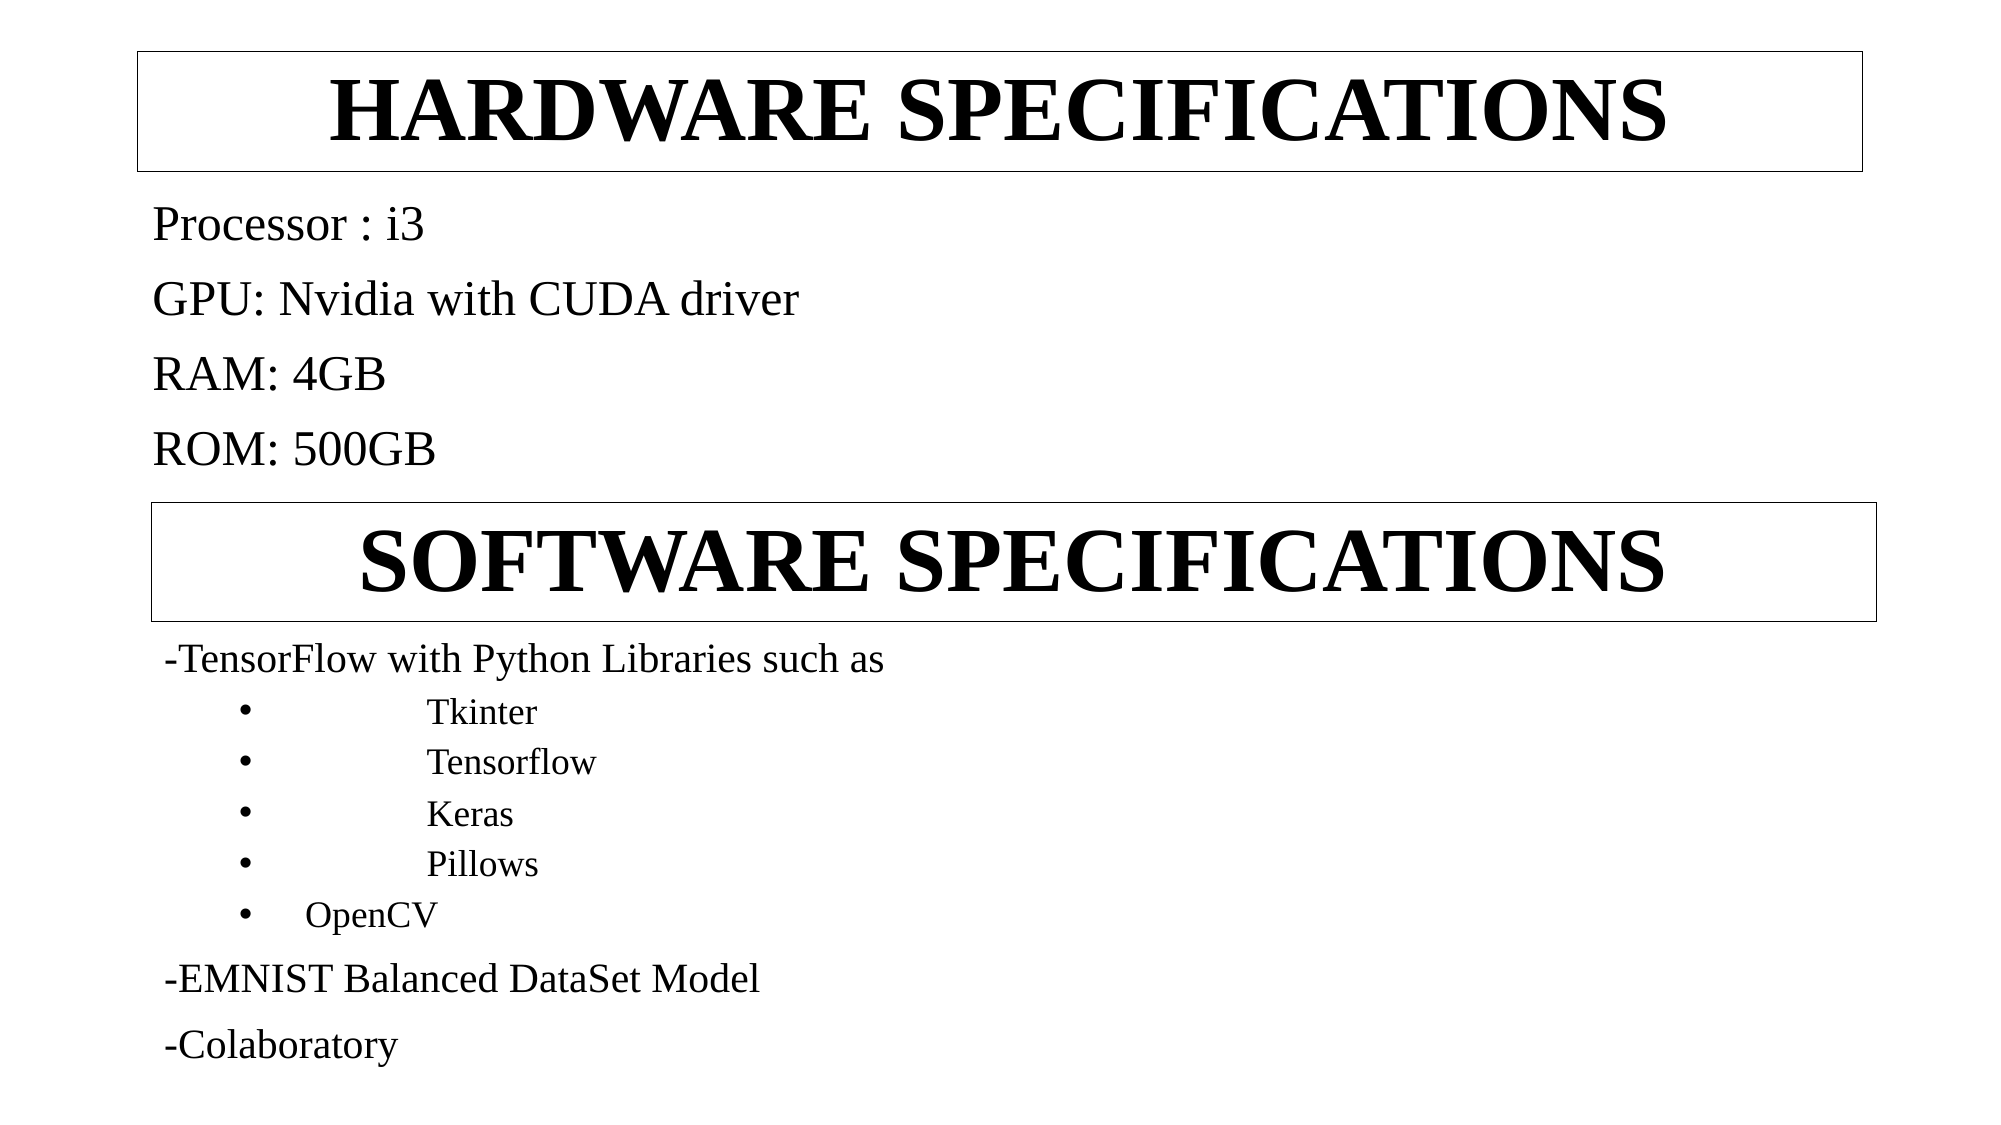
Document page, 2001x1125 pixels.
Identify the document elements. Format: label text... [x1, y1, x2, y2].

title HARDWARE SPECIFICATIONS [137, 51, 1863, 172]
text_box -TensorFlow with Python Libraries such as Tkinter Tensorflow Keras Pillows OpenCV -EMNIST Balanced DataSet Model -Colaboratory [149, 628, 1878, 1080]
list Processor : i3 GPU: Nvidia with CUDA driver RAM: 4GB ROM: 500GB [137, 190, 1865, 495]
text_box SOFTWARE SPECIFICATIONS [151, 502, 1877, 622]
